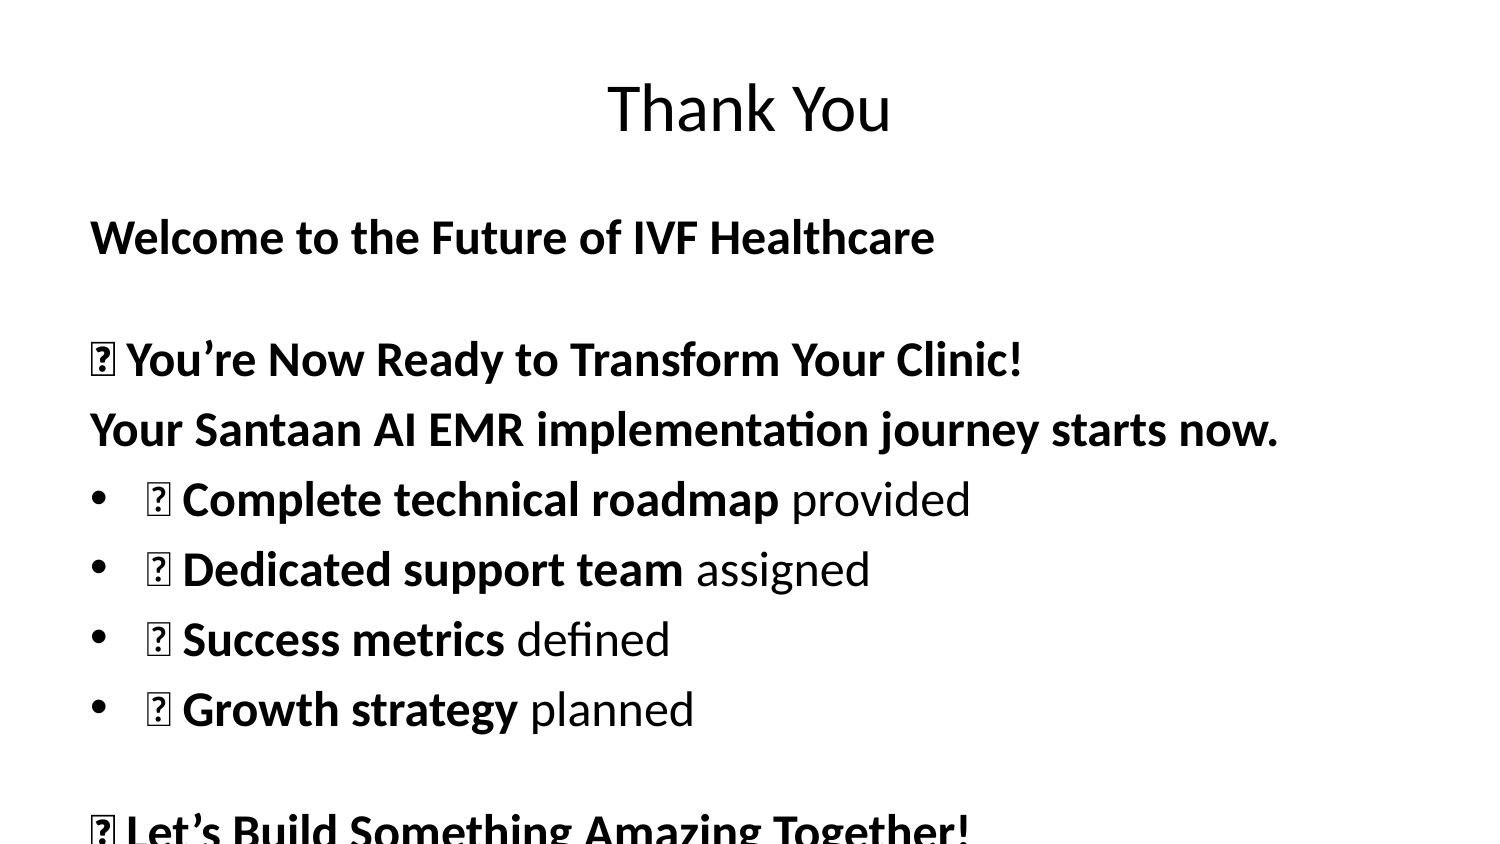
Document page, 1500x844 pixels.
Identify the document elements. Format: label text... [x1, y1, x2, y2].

title Thank You [75, 33, 1425, 175]
list Welcome to the Future of IVF Healthcare 🎉 You’re Now Ready to Transform Your Clinic! Your Santaan AI EMR implementation journey starts now. ✅ Complete technical roadmap provided ✅ Dedicated support team assigned ✅ Success metrics defined ✅ Growth strategy planned 🚀 Let’s Build Something Amazing Together! Questions? Let’s discuss your specific requirements and timeline. [75, 196, 1425, 754]
